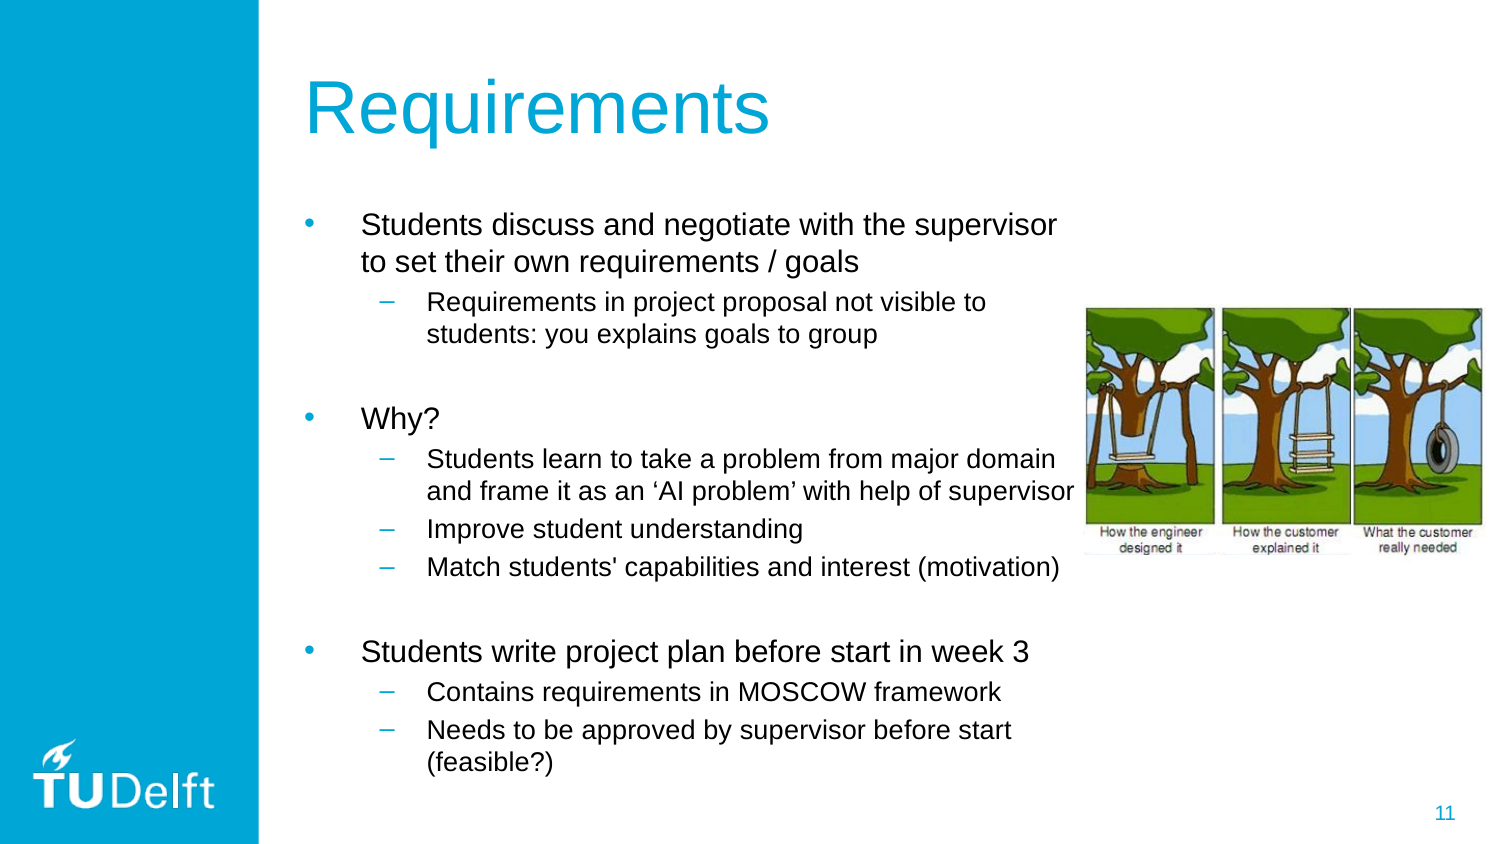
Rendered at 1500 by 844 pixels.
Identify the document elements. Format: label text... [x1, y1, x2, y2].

list Students discuss and negotiate with the supervisor to set their own requirements / goals Requirements in project proposal not visible to students: you explains goals to group Why? Students learn to take a problem from major domain and frame it as an ‘AI problem’ with help of supervisor Improve student understanding Match students' capabilities and interest (motivation) Students write project plan before start in week 3 Contains requirements in MOSCOW framework Needs to be approved by supervisor before start (feasible?) [289, 196, 1095, 800]
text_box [1082, 303, 1489, 563]
title Requirements [289, 33, 1455, 175]
